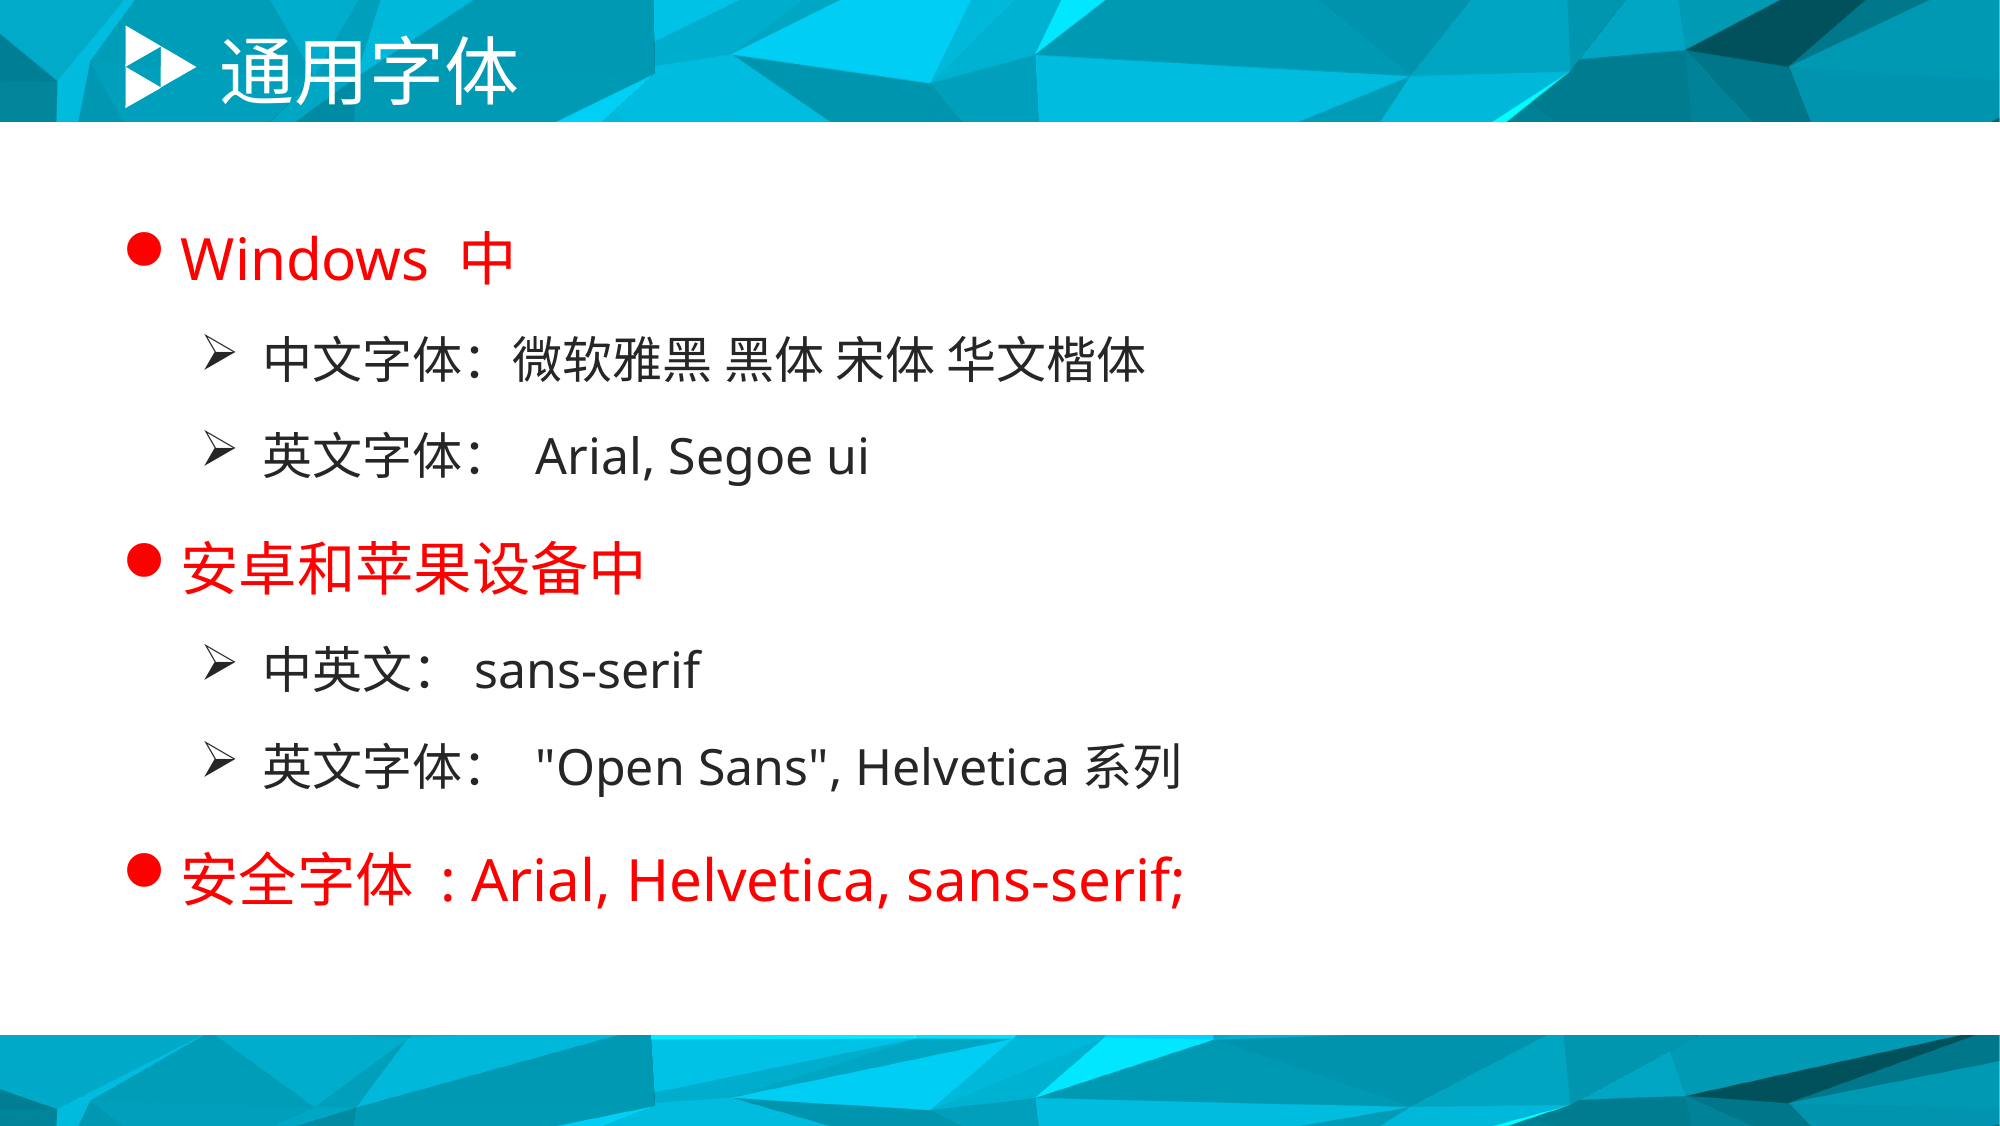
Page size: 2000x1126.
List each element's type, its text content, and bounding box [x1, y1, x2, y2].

title 通用字体 [201, 24, 1927, 127]
list Windows 中 中文字体：微软雅黑 黑体 宋体 华文楷体 英文字体： Arial, Segoe ui 安卓和苹果设备中 中英文：sans-serif 英文字体： "Open Sans", Helvetica系列 安全字体 : Arial, Helvetica, sans-serif; [104, 178, 1927, 1003]
picture [0, 1035, 2000, 1126]
picture [0, 0, 2000, 122]
